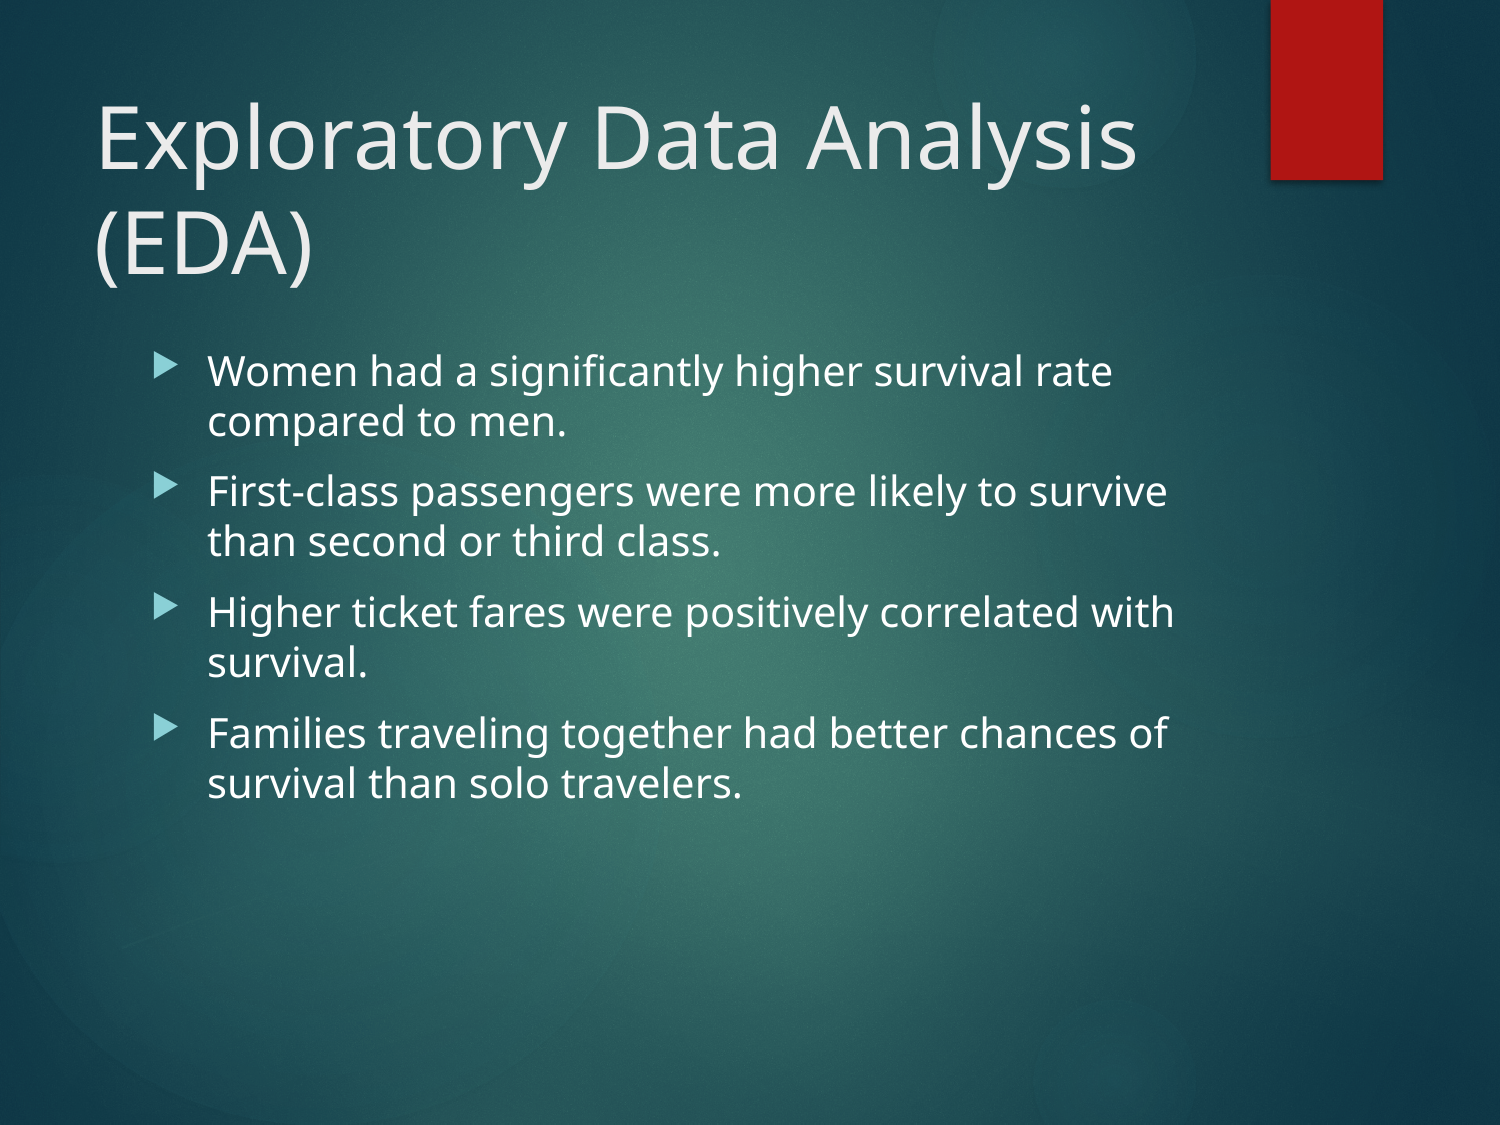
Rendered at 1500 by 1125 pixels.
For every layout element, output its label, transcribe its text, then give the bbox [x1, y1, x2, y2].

list Women had a significantly higher survival rate compared to men. First-class passengers were more likely to survive than second or third class. Higher ticket fares were positively correlated with survival. Families traveling together had better chances of survival than solo travelers. [135, 336, 1237, 1025]
title Exploratory Data Analysis (EDA) [79, 74, 1237, 304]
